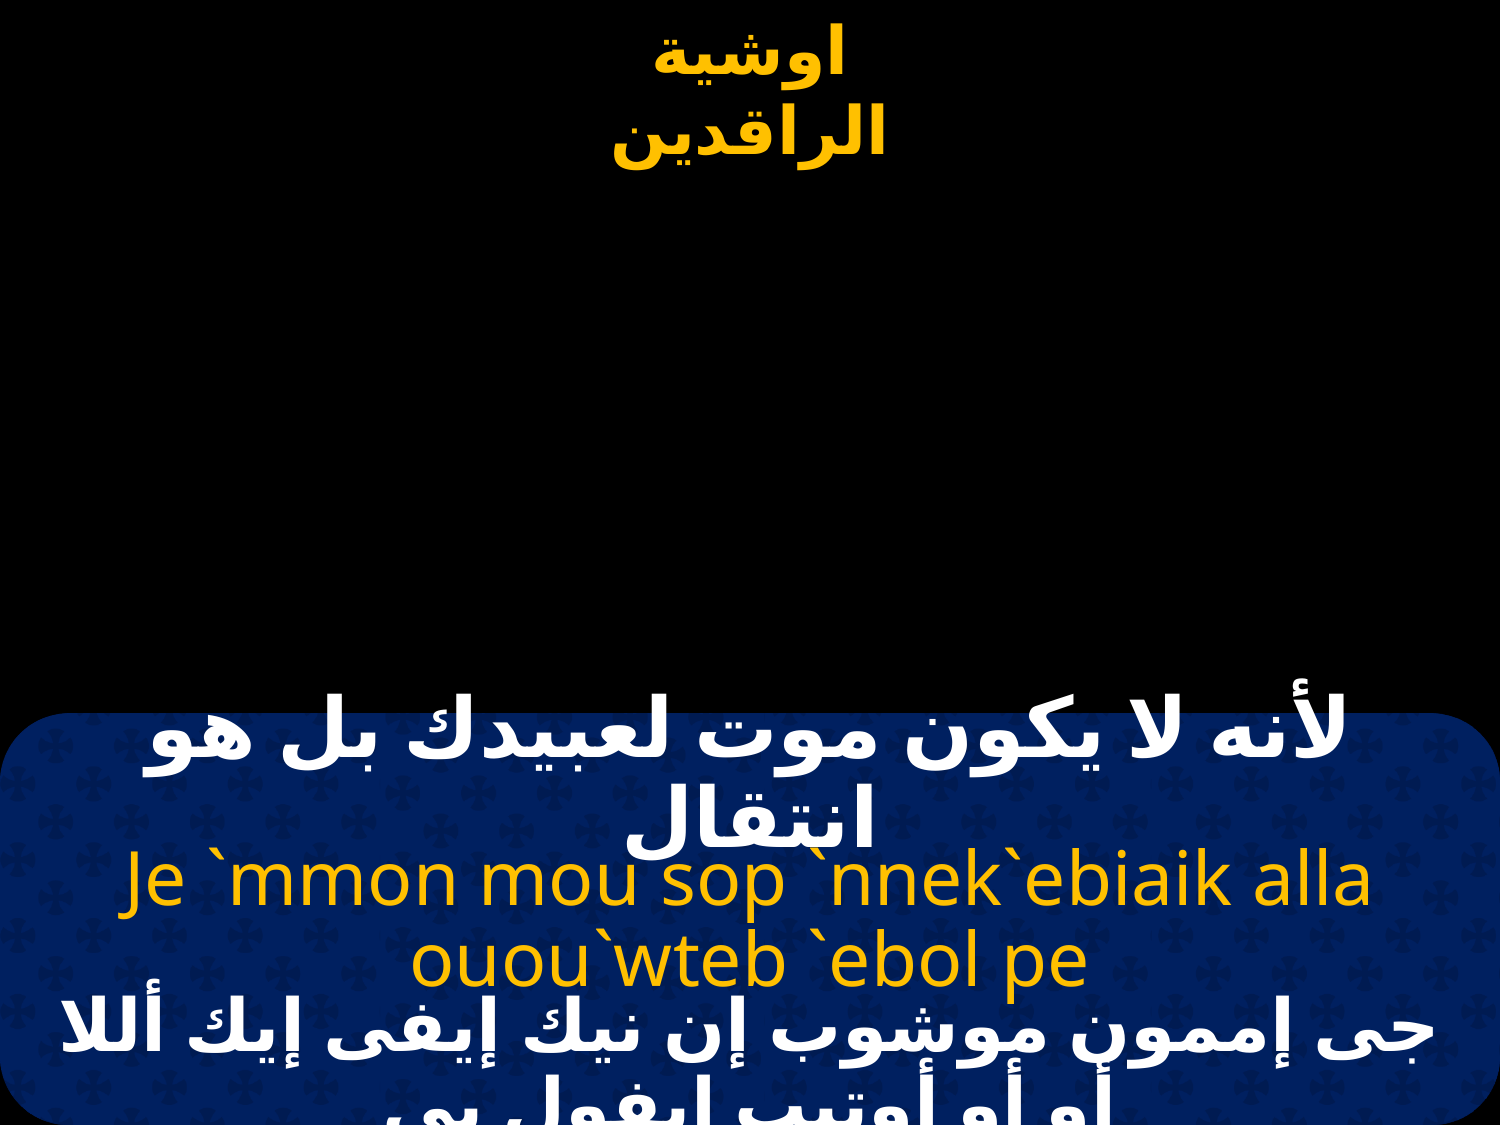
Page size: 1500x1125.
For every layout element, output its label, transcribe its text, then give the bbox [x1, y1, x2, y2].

title لأنه لا يكون موت لعبيدك بل هو انتقال [0, 718, 1500, 833]
list Je `mmon mou sop `nnek`ebiaik alla ouou`wteb `ebol pe [0, 833, 1500, 1011]
list جى إممون موشوب إن نيك إيفى إيك أللا أو أو أوتيب إيفول بى [0, 1011, 1500, 1125]
picture [0, 713, 1500, 718]
